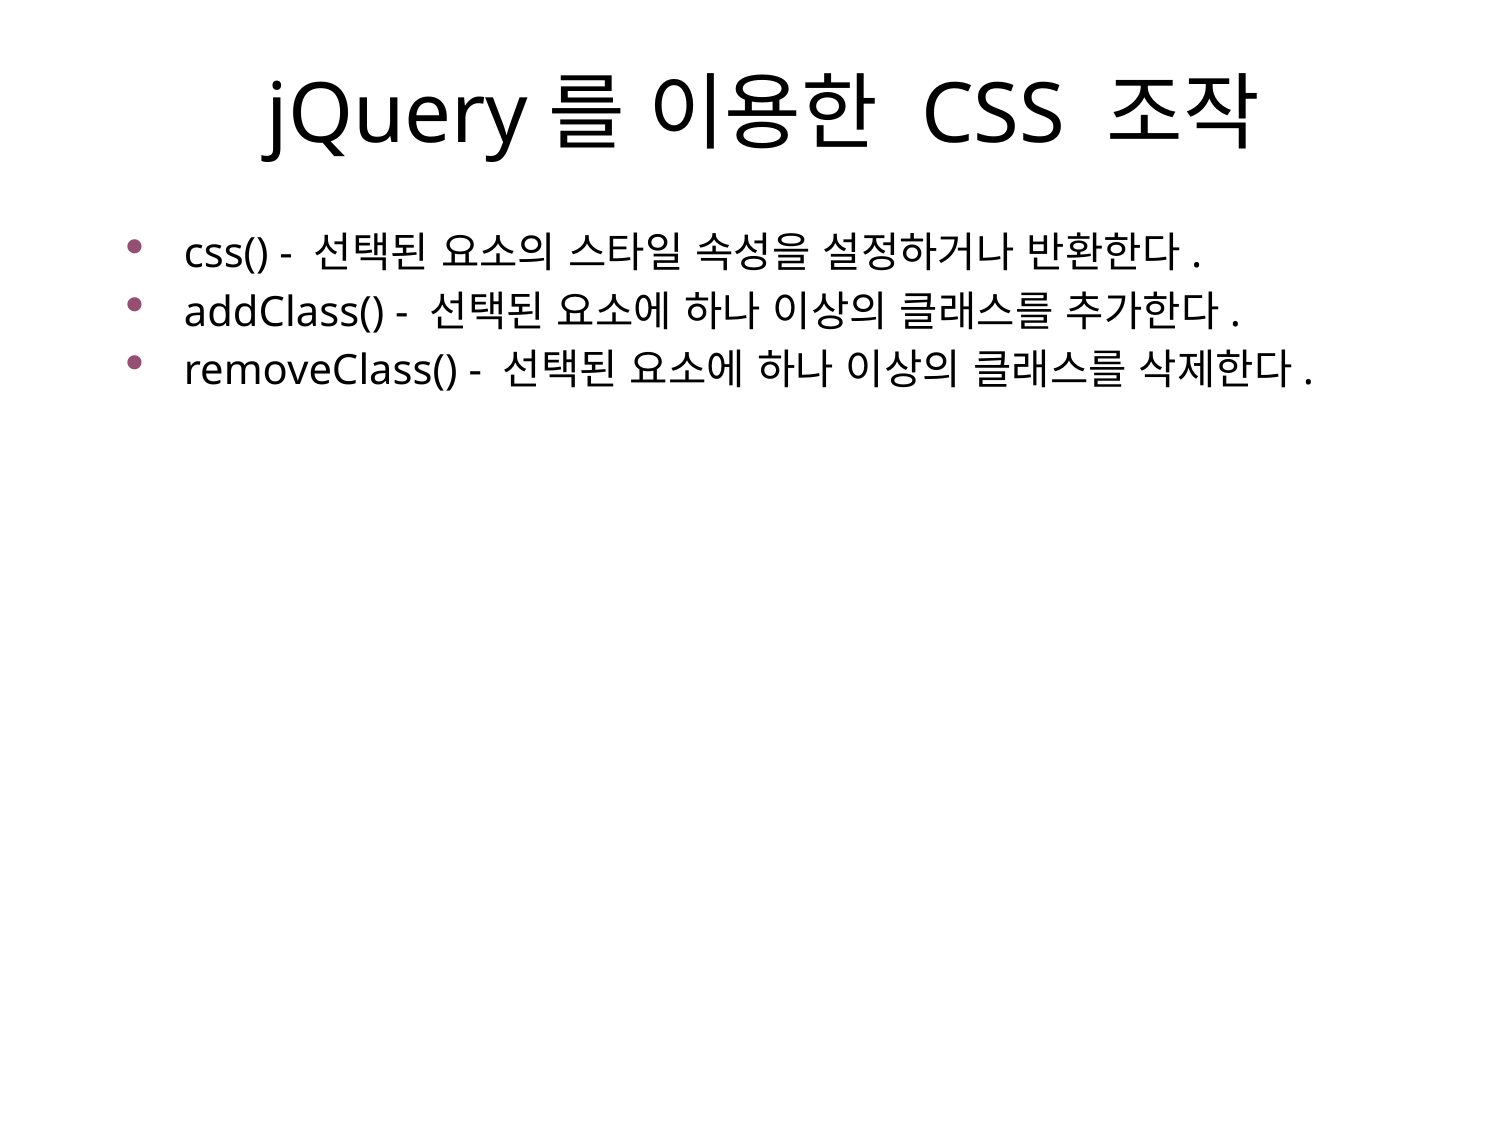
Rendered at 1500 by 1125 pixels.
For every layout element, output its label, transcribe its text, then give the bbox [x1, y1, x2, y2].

list css() - 선택된 요소의 스타일 속성을 설정하거나 반환한다. addClass() - 선택된 요소에 하나 이상의 클래스를 추가한다. removeClass() - 선택된 요소에 하나 이상의 클래스를 삭제한다. [112, 218, 1460, 900]
title jQuery를 이용한 CSS 조작 [64, 62, 1463, 157]
